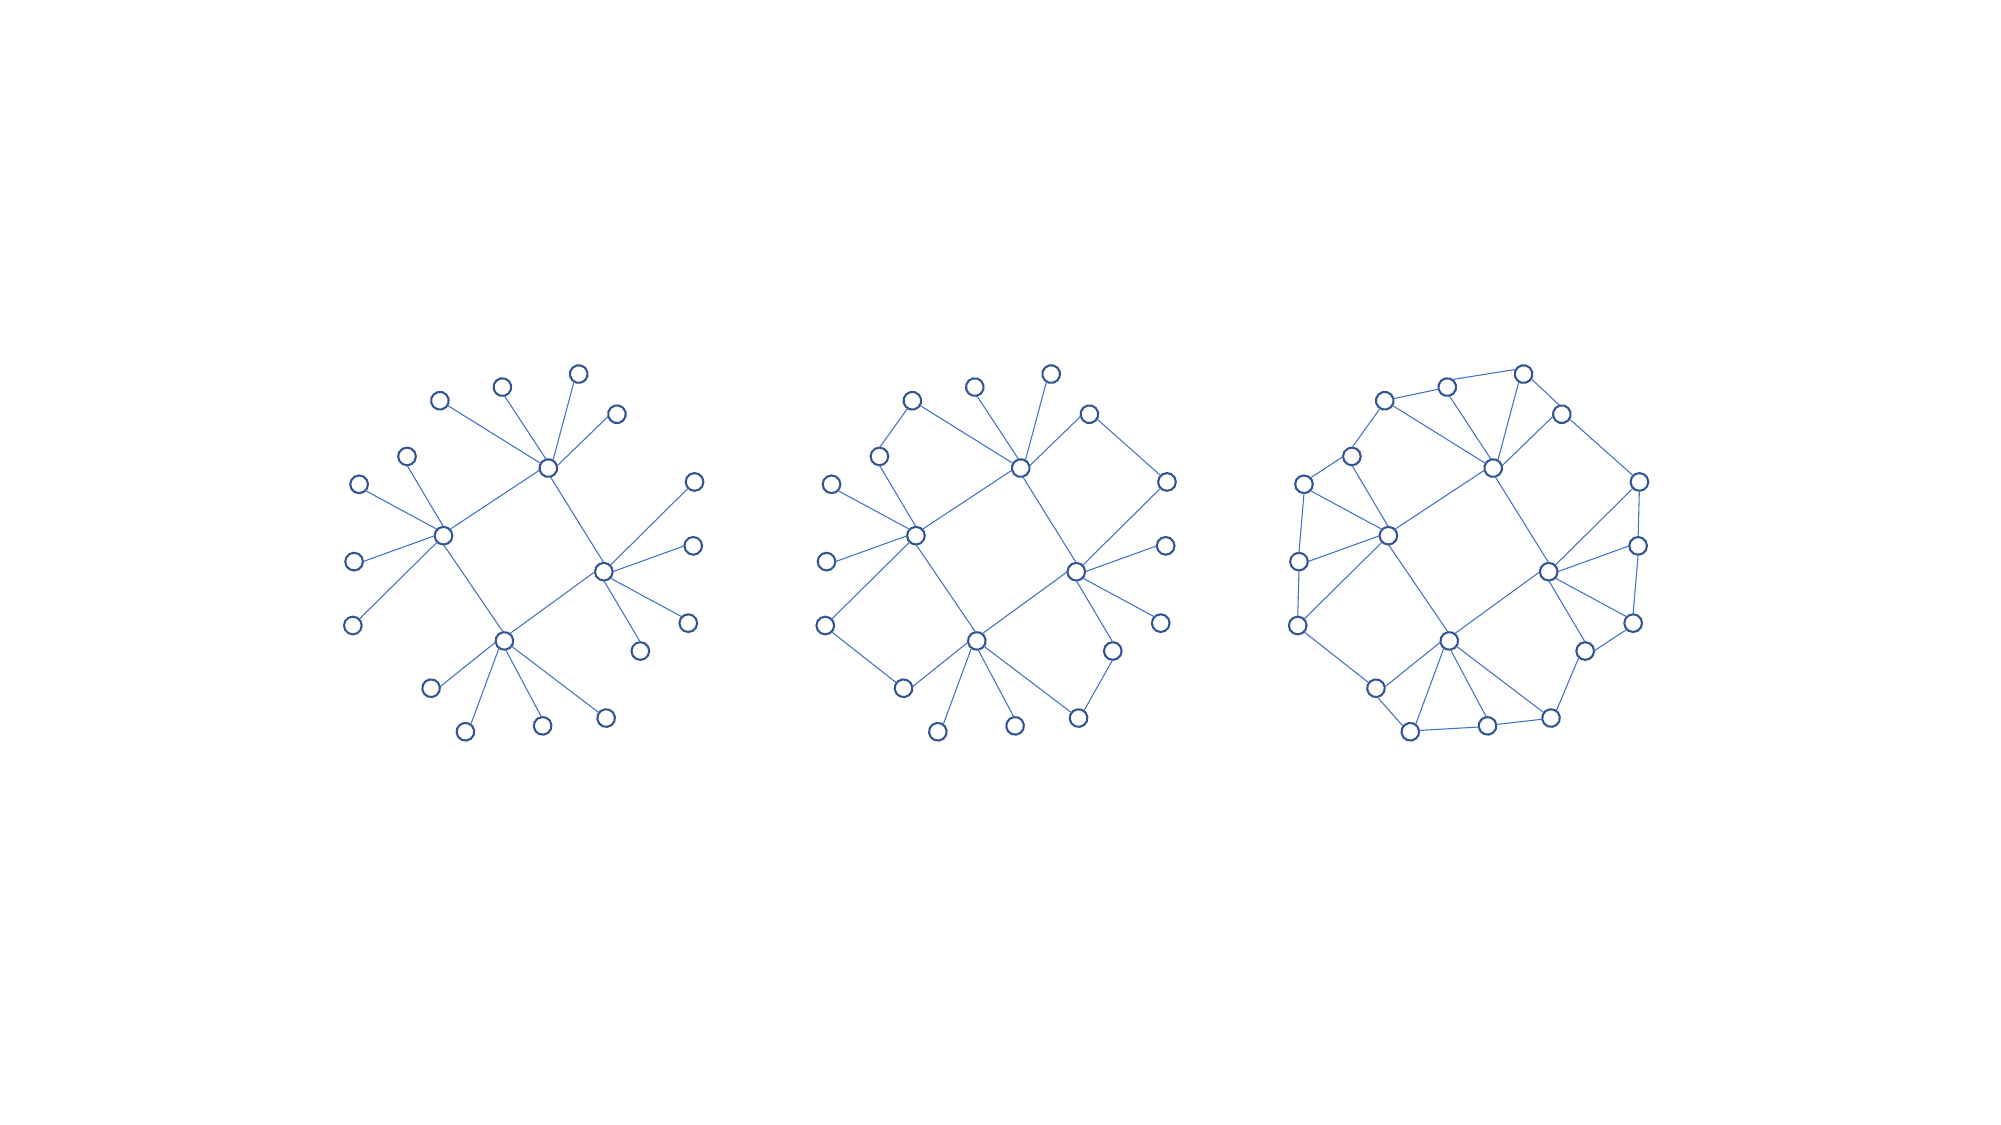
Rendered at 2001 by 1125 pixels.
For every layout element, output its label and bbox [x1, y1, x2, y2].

text_box [344, 365, 1649, 741]
